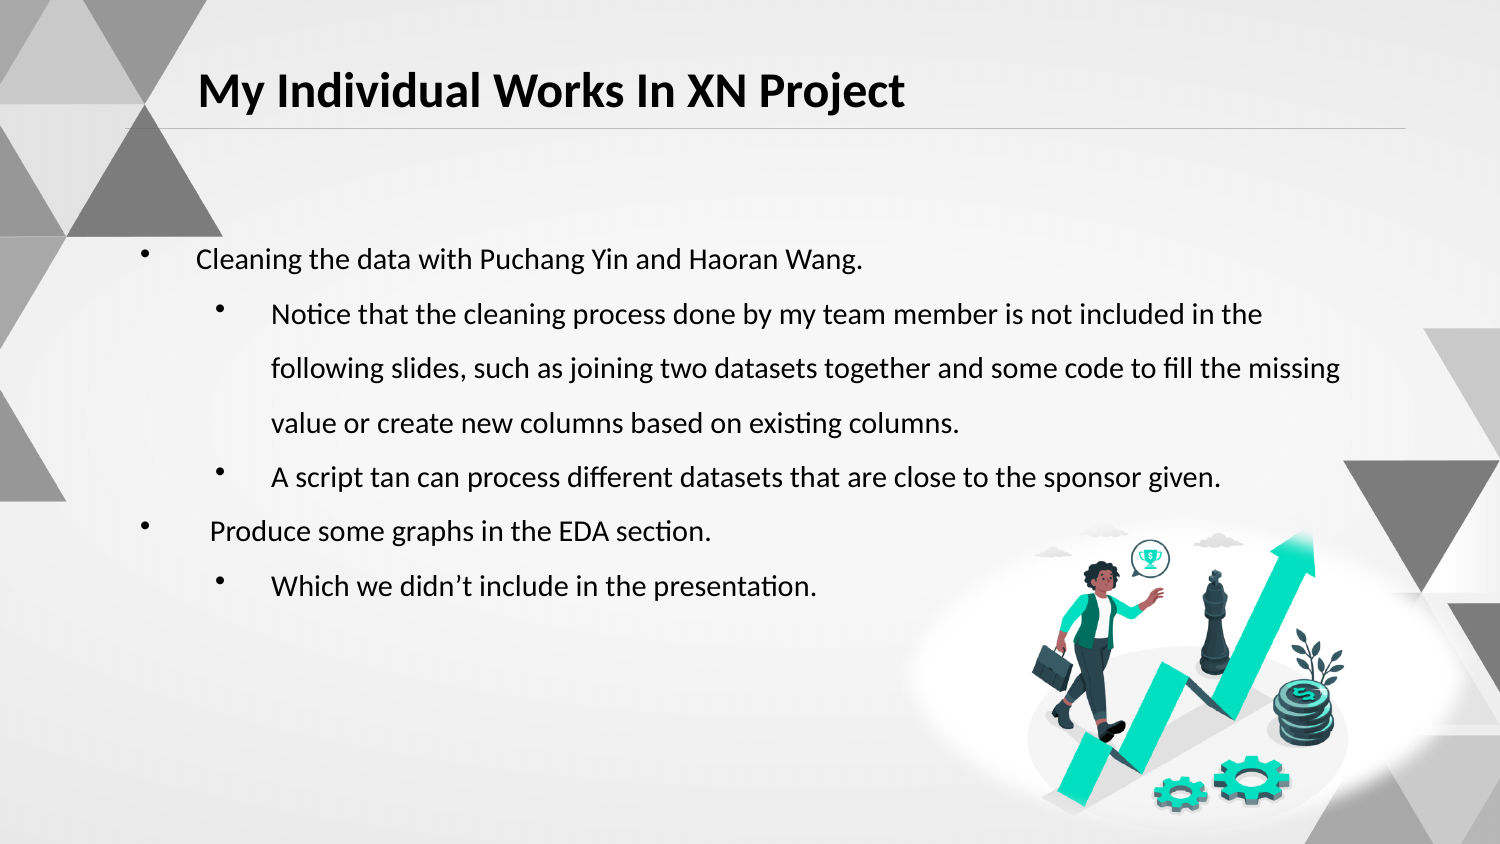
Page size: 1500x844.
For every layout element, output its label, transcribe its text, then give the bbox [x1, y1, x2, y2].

picture [0, 0, 1500, 844]
text_box Cleaning the data with Puchang Yin and Haoran Wang. Notice that the cleaning process done by my team member is not included in the following slides, such as joining two datasets together and some code to fill the missing value or create new columns based on existing columns. A script tan can process different datasets that are close to the sponsor given. Produce some graphs in the EDA section. Which we didn’t include in the presentation. [125, 214, 1391, 718]
text_box My Individual Works In XN Project [182, 42, 1406, 133]
